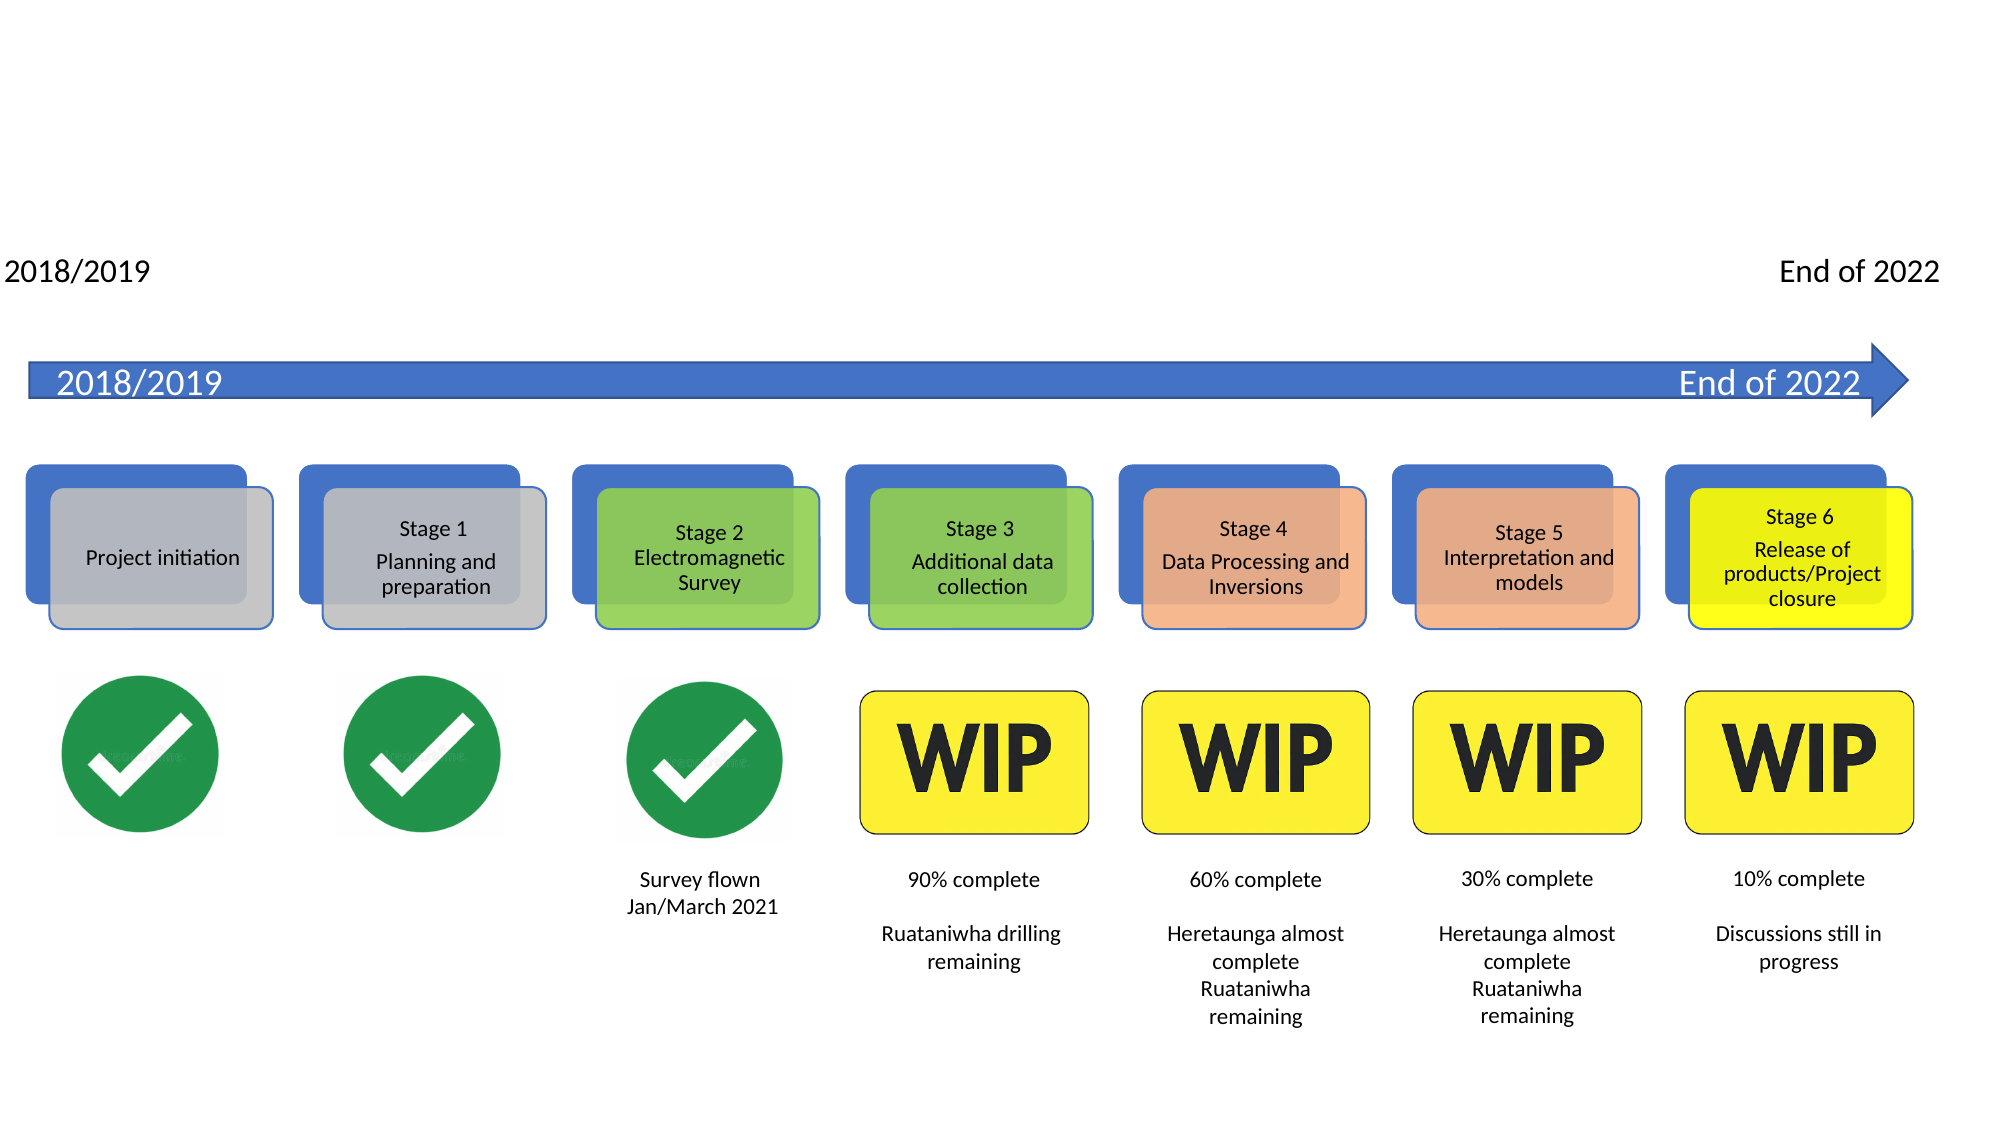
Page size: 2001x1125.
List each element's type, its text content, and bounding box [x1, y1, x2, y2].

picture [1412, 689, 1643, 837]
picture [1684, 689, 1915, 837]
picture [52, 671, 225, 837]
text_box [22, 0, 1915, 1093]
text_box End of 2022 [1915, 241, 1957, 297]
text_box 2018/2019 [0, 241, 22, 297]
picture [334, 671, 507, 837]
picture [1141, 689, 1371, 837]
picture [616, 677, 789, 843]
picture [859, 689, 1090, 837]
